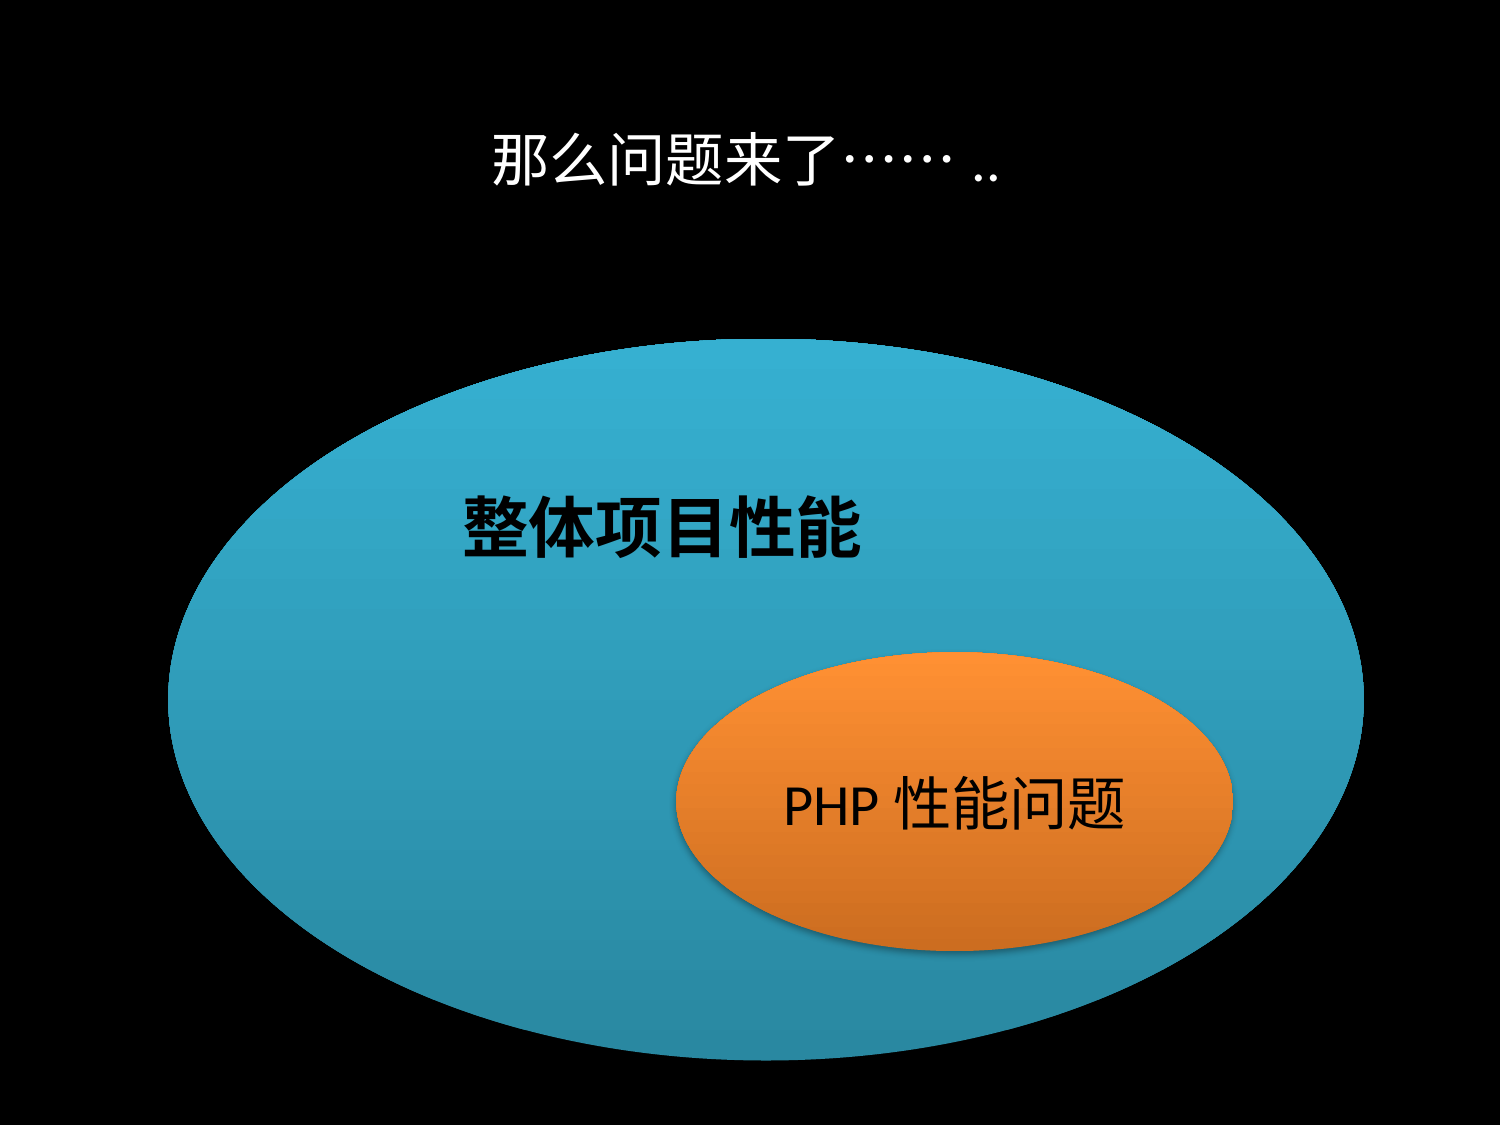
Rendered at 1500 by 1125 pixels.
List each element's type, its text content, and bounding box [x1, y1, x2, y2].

text_box 那么问题来了…….. [476, 115, 1016, 201]
text_box [168, 338, 1364, 1061]
text_box 整体项目性能 [447, 478, 939, 573]
text_box PHP性能问题 [676, 652, 1234, 952]
